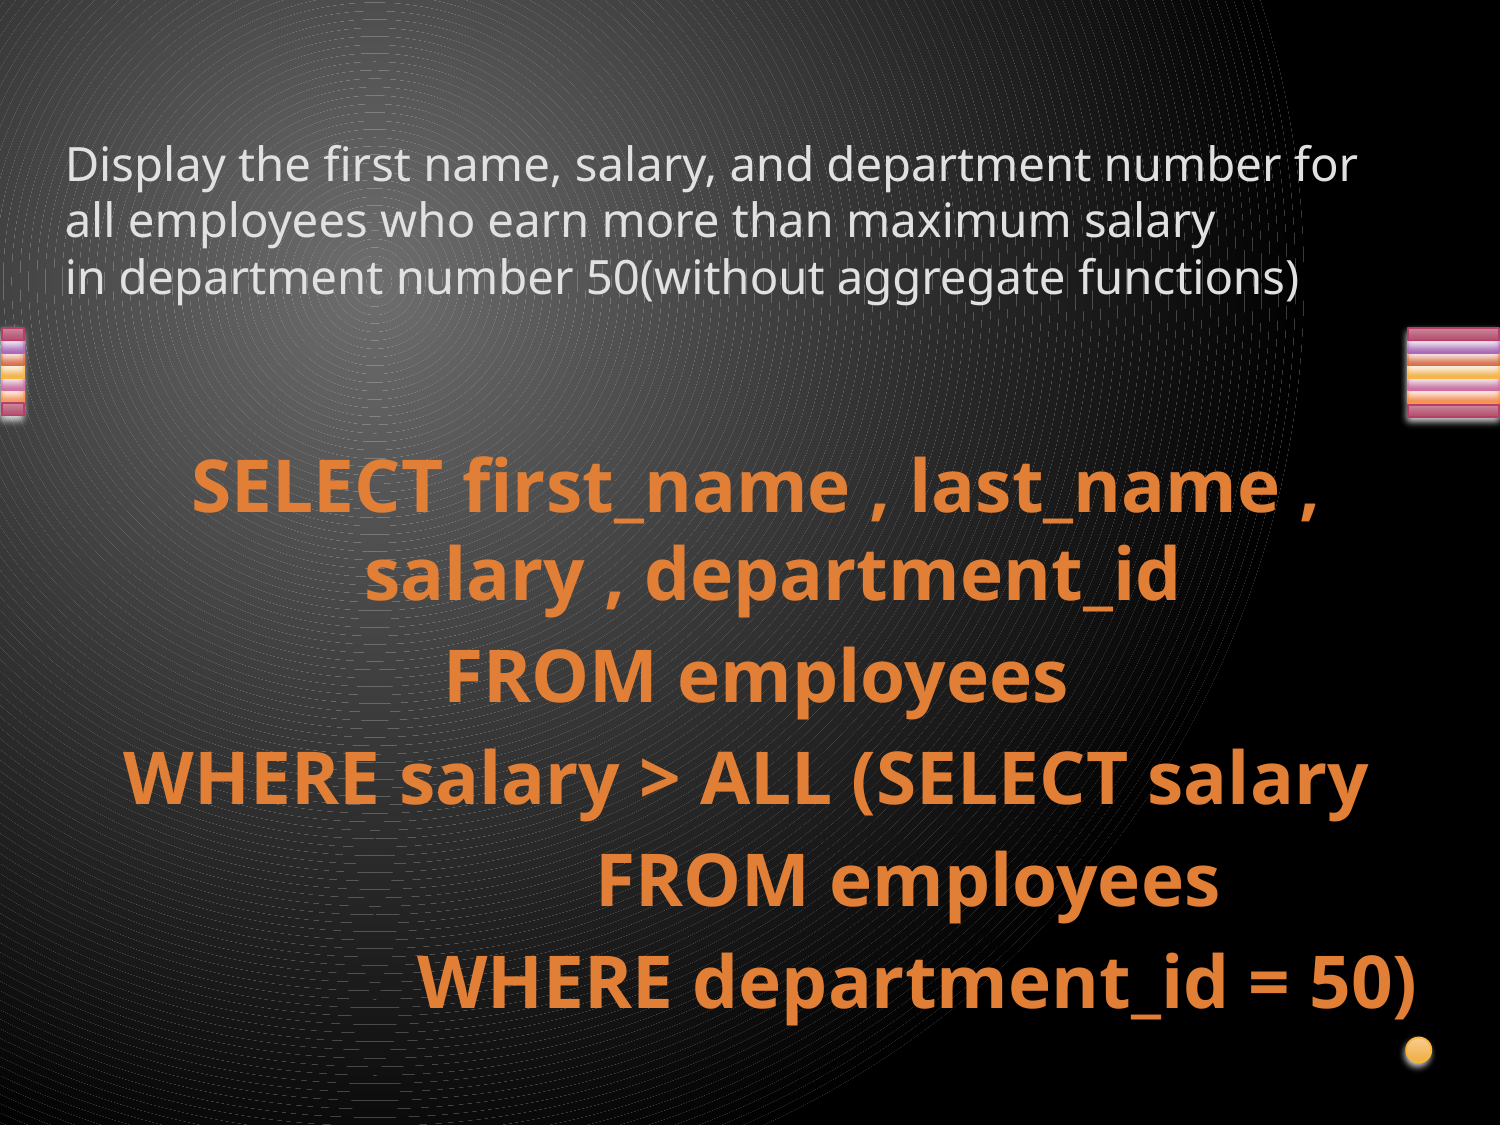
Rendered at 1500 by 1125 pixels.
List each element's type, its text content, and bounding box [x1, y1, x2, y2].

title Display the first name, salary, and department number for all employees who earn more than maximum salary in department number 50(without aggregate functions) [50, 125, 1400, 313]
list SELECT first_name , last_name , salary , department_id FROM employees WHERE salary > ALL (SELECT salary FROM employees WHERE department_id = 50) [75, 387, 1438, 1075]
